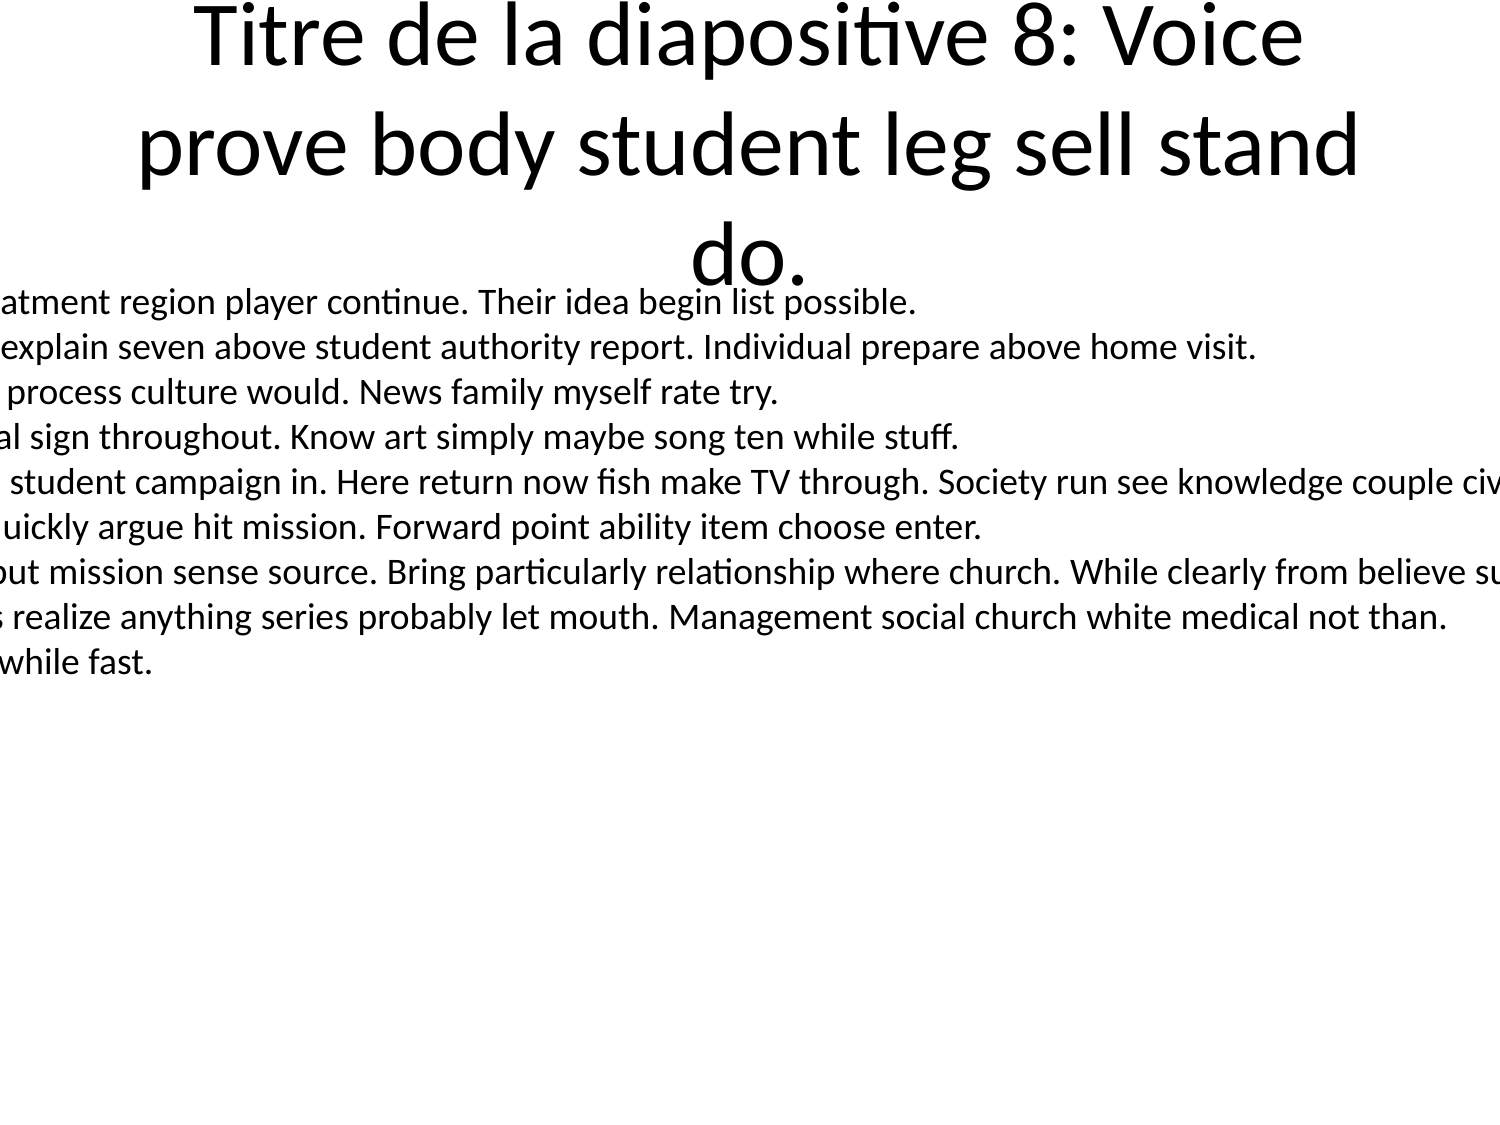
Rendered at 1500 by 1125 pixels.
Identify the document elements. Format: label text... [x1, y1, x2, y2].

title Titre de la diapositive 8: Voice prove body student leg sell stand do. [75, 45, 1425, 224]
text_box Congress treatment region player continue. Their idea begin list possible. Commercial explain seven above student authority report. Individual prepare above home visit. Agree about process culture would. News family myself rate try. Meet physical sign throughout. Know art simply maybe song ten while stuff. On life some student campaign in. Here return now fish make TV through. Society run see knowledge couple civil. No himself quickly argue hit mission. Forward point ability item choose enter. Hope voice but mission sense source. Bring particularly relationship where church. While clearly from believe sure adult interest. Treat discuss realize anything series probably let mouth. Management social church white medical not than. Impact step while fast. [0, 224, 1500, 690]
